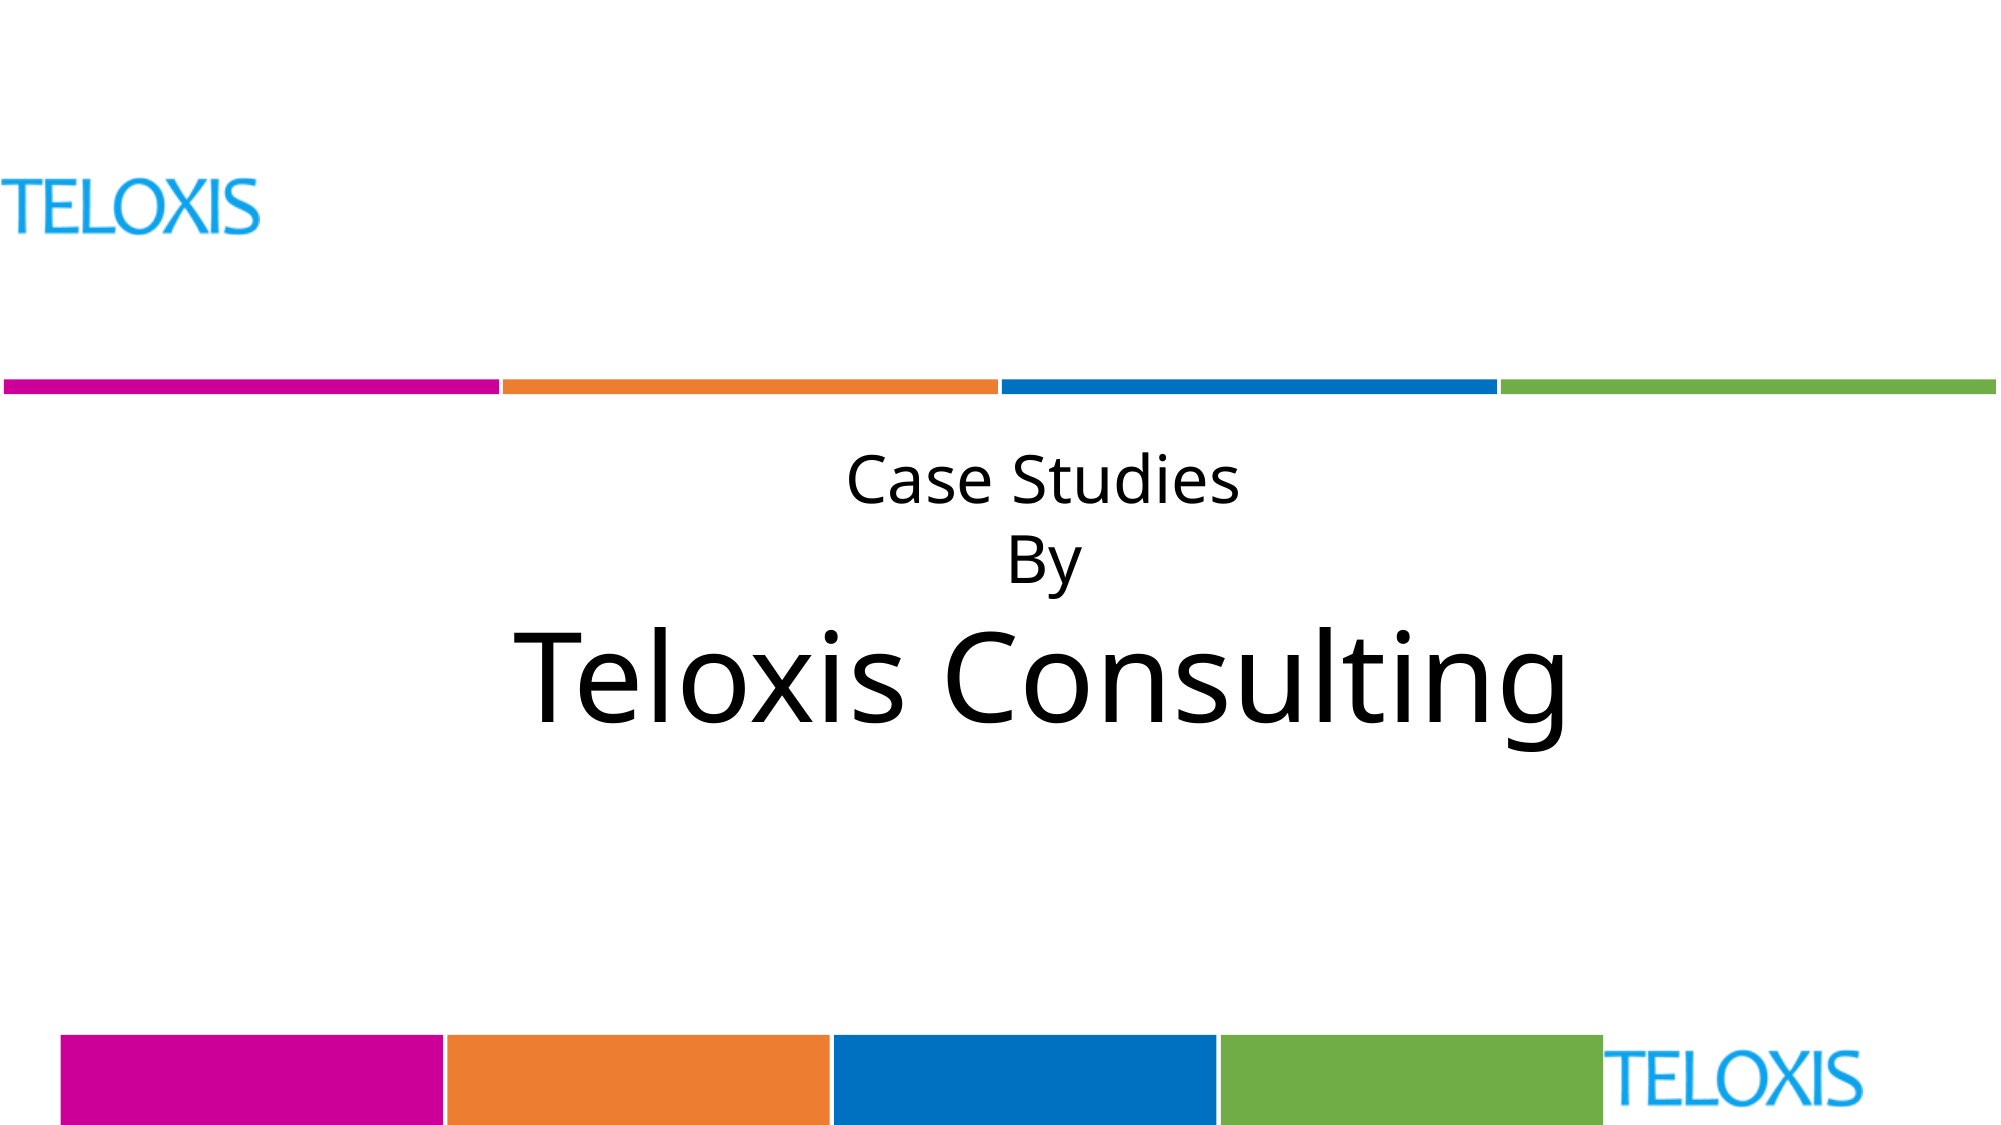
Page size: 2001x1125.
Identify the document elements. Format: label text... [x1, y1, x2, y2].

picture [1603, 1029, 1863, 1119]
text_box Case Studies By Teloxis Consulting [42, 429, 1970, 755]
picture [0, 157, 260, 247]
